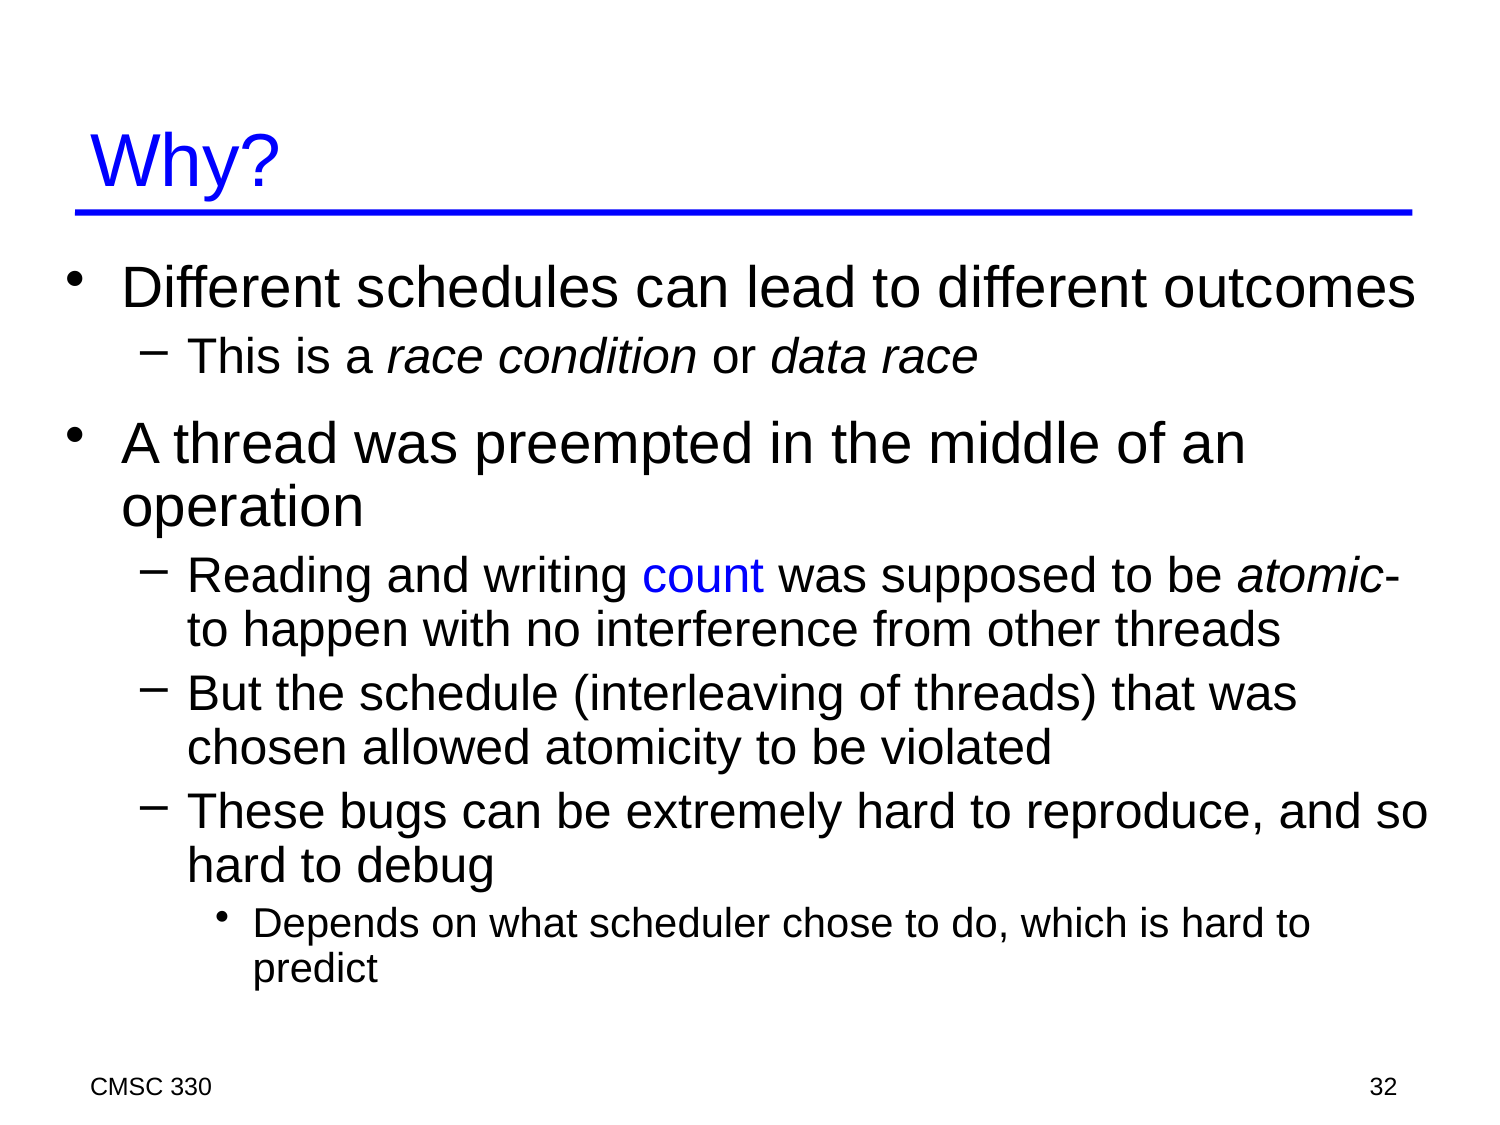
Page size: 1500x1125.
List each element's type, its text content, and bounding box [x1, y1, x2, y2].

list Different schedules can lead to different outcomes This is a race condition or data race A thread was preempted in the middle of an operation Reading and writing count was supposed to be atomic- to happen with no interference from other threads But the schedule (interleaving of threads) that was chosen allowed atomicity to be violated These bugs can be extremely hard to reproduce, and so hard to debug Depends on what scheduler chose to do, which is hard to predict [49, 249, 1451, 1088]
title Why? [74, 99, 1413, 213]
footer CMSC 330 [74, 1088, 988, 1101]
slide_number 32 [1099, 1088, 1413, 1101]
